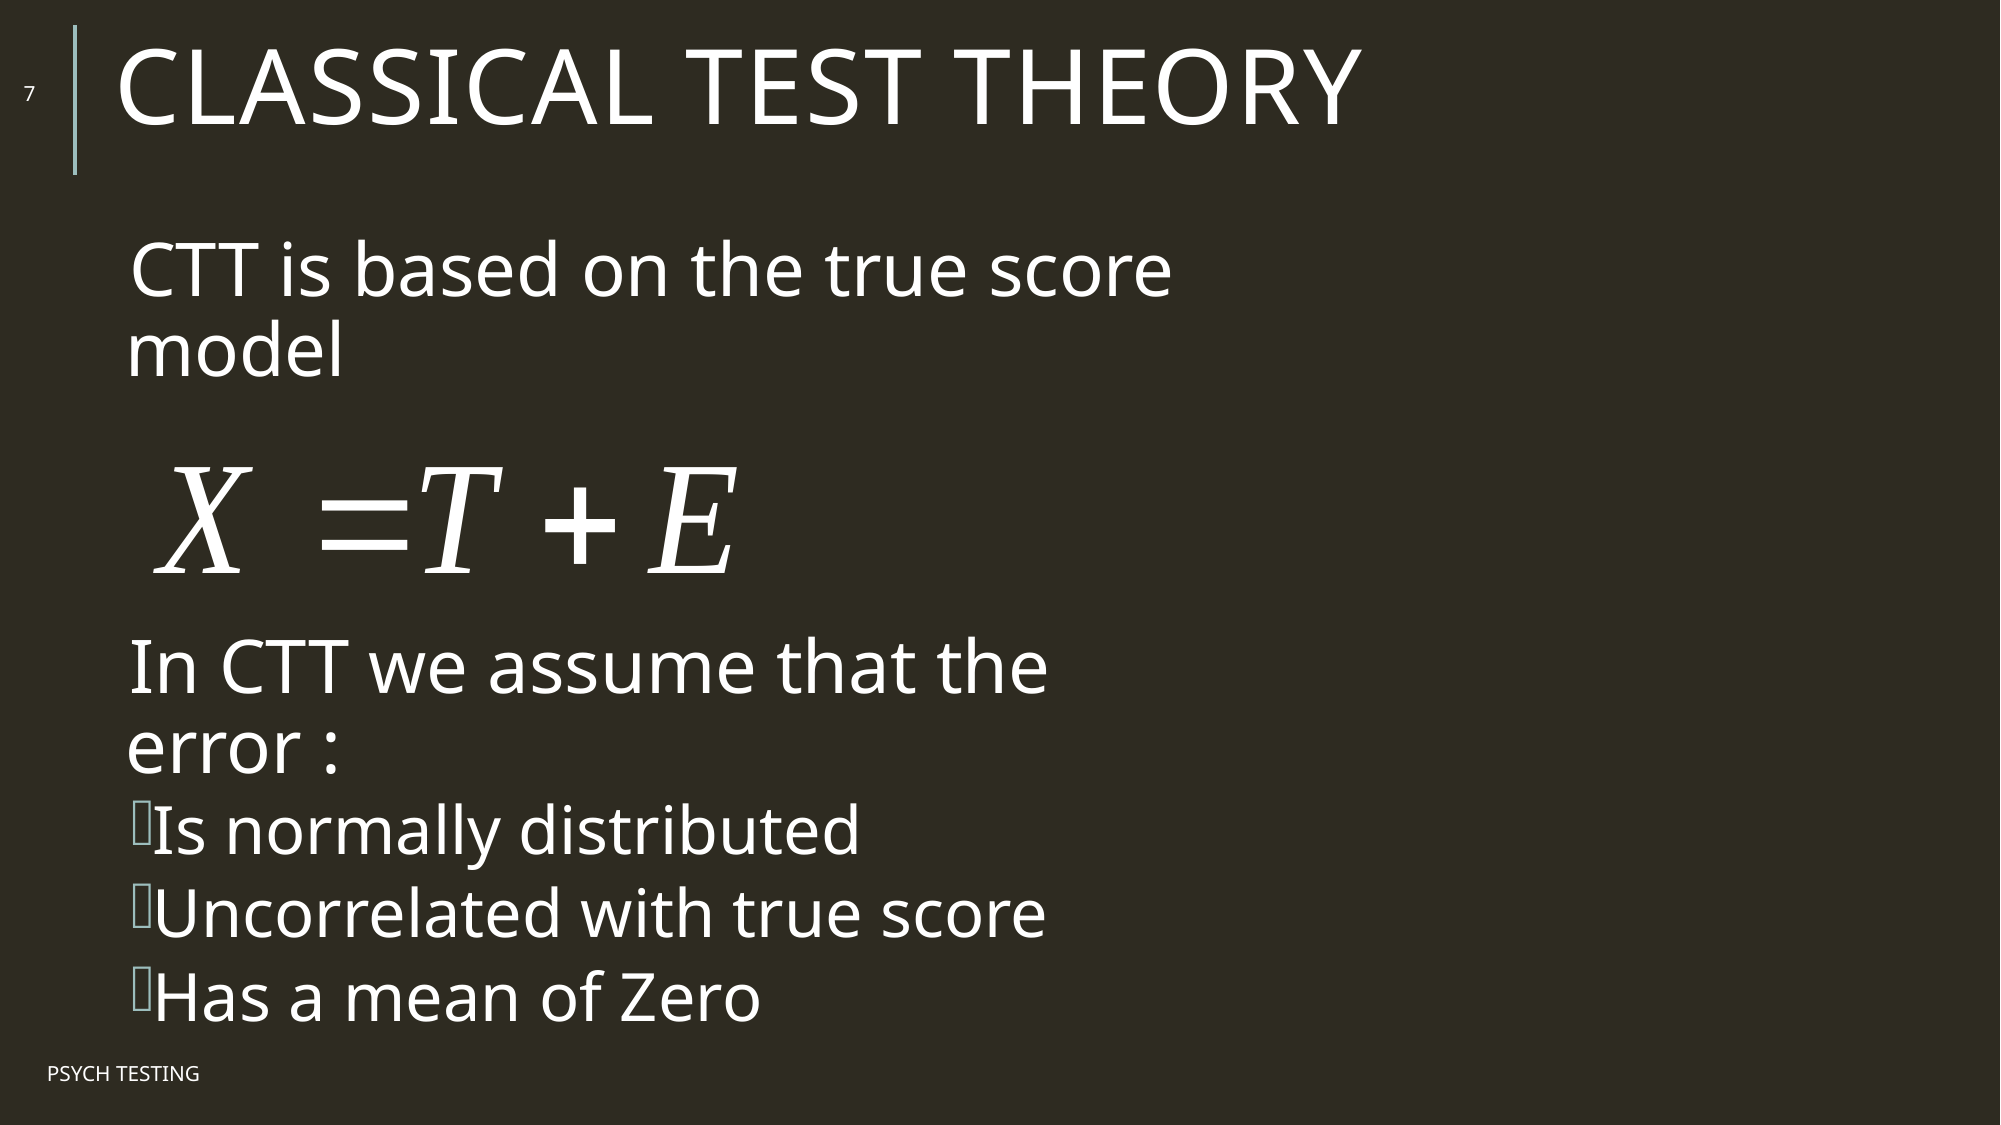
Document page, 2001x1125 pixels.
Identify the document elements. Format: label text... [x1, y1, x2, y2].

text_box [124, 424, 778, 601]
slide_number 7 [8, 72, 63, 118]
footer Psych Testing [31, 1052, 375, 1097]
title Classical Test Theory [99, 19, 1950, 170]
list CTT is based on the true score model In CTT we assume that the error : Is normally distributed Uncorrelated with true score Has a mean of Zero [104, 224, 1238, 1050]
